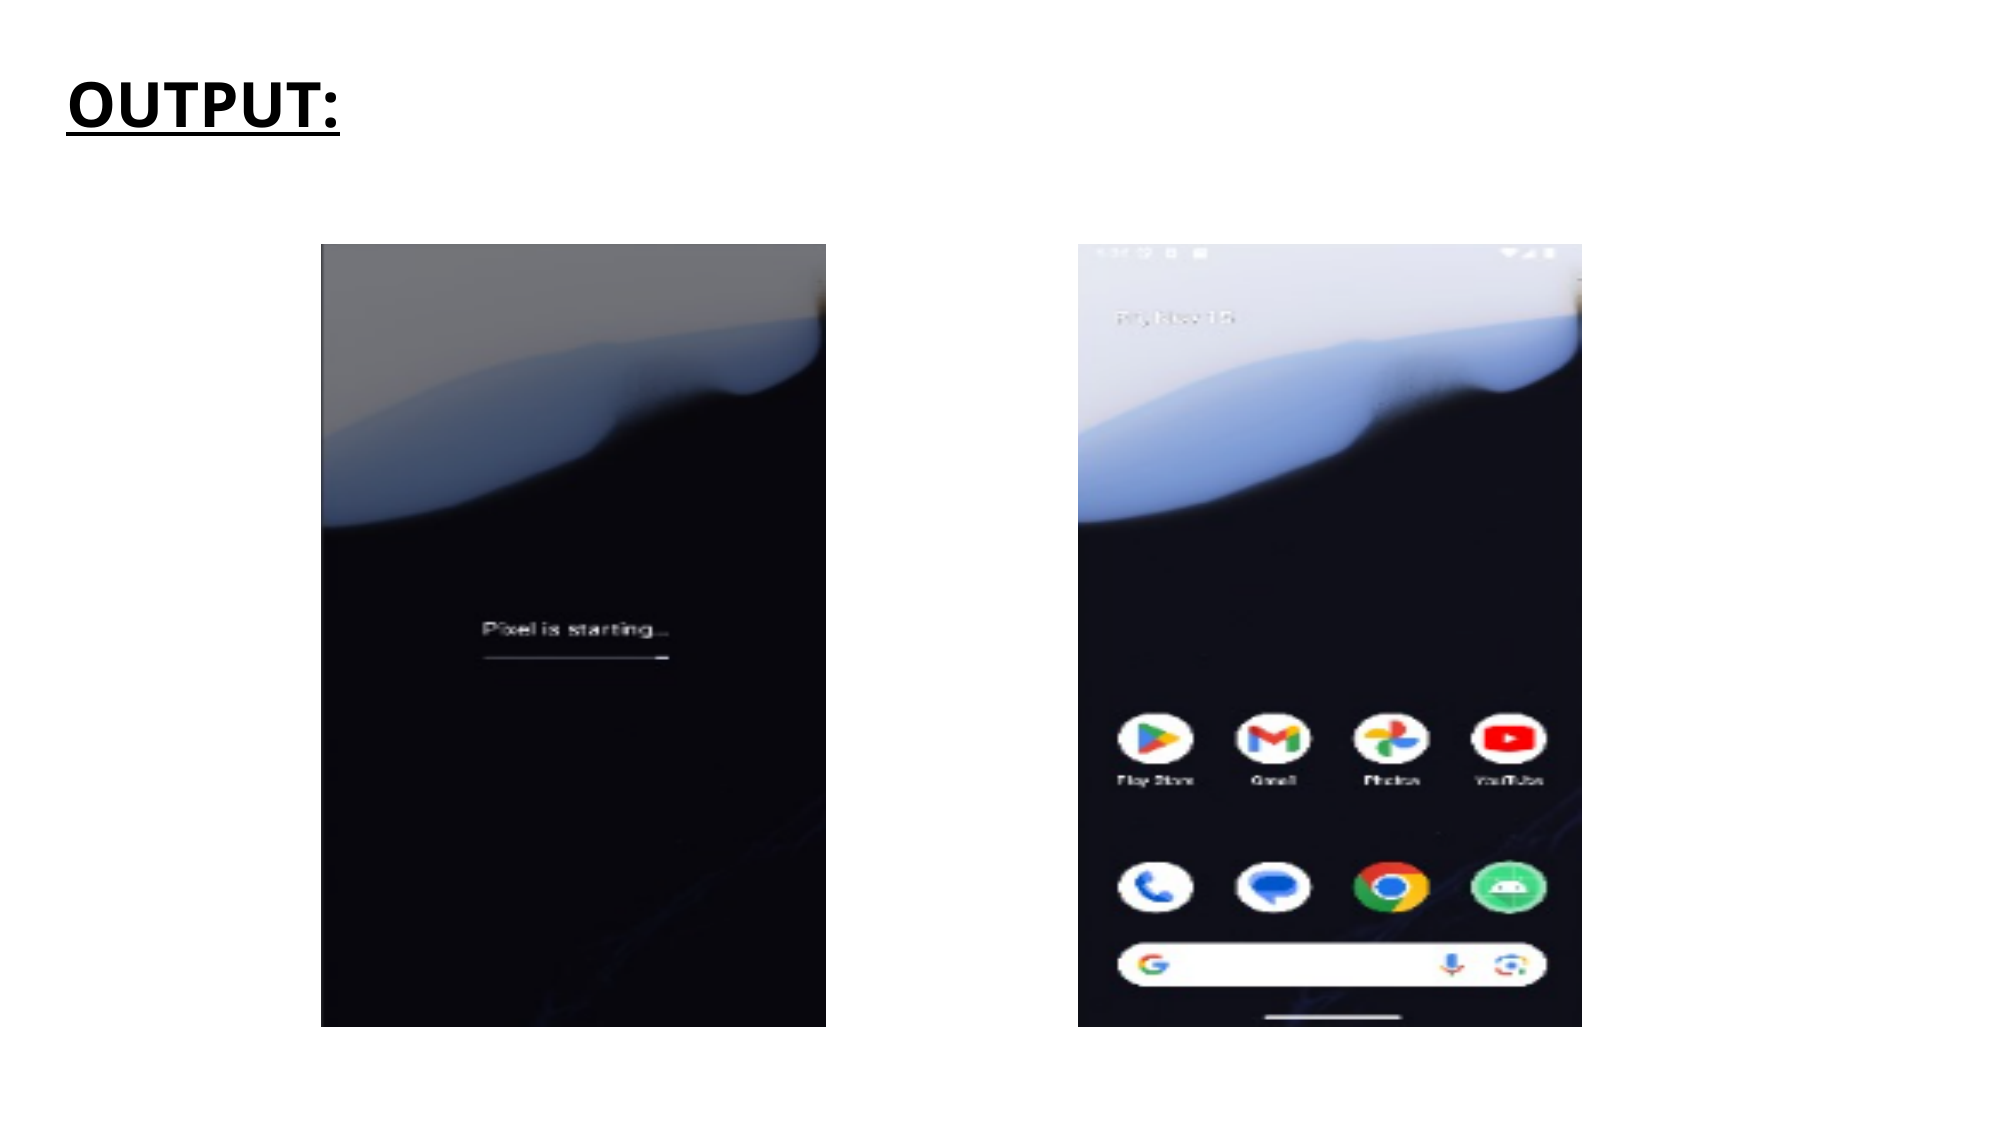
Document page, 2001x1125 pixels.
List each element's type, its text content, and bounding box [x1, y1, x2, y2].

picture [321, 244, 826, 1027]
text_box OUTPUT: [51, 57, 1260, 222]
picture [1077, 244, 1582, 1027]
